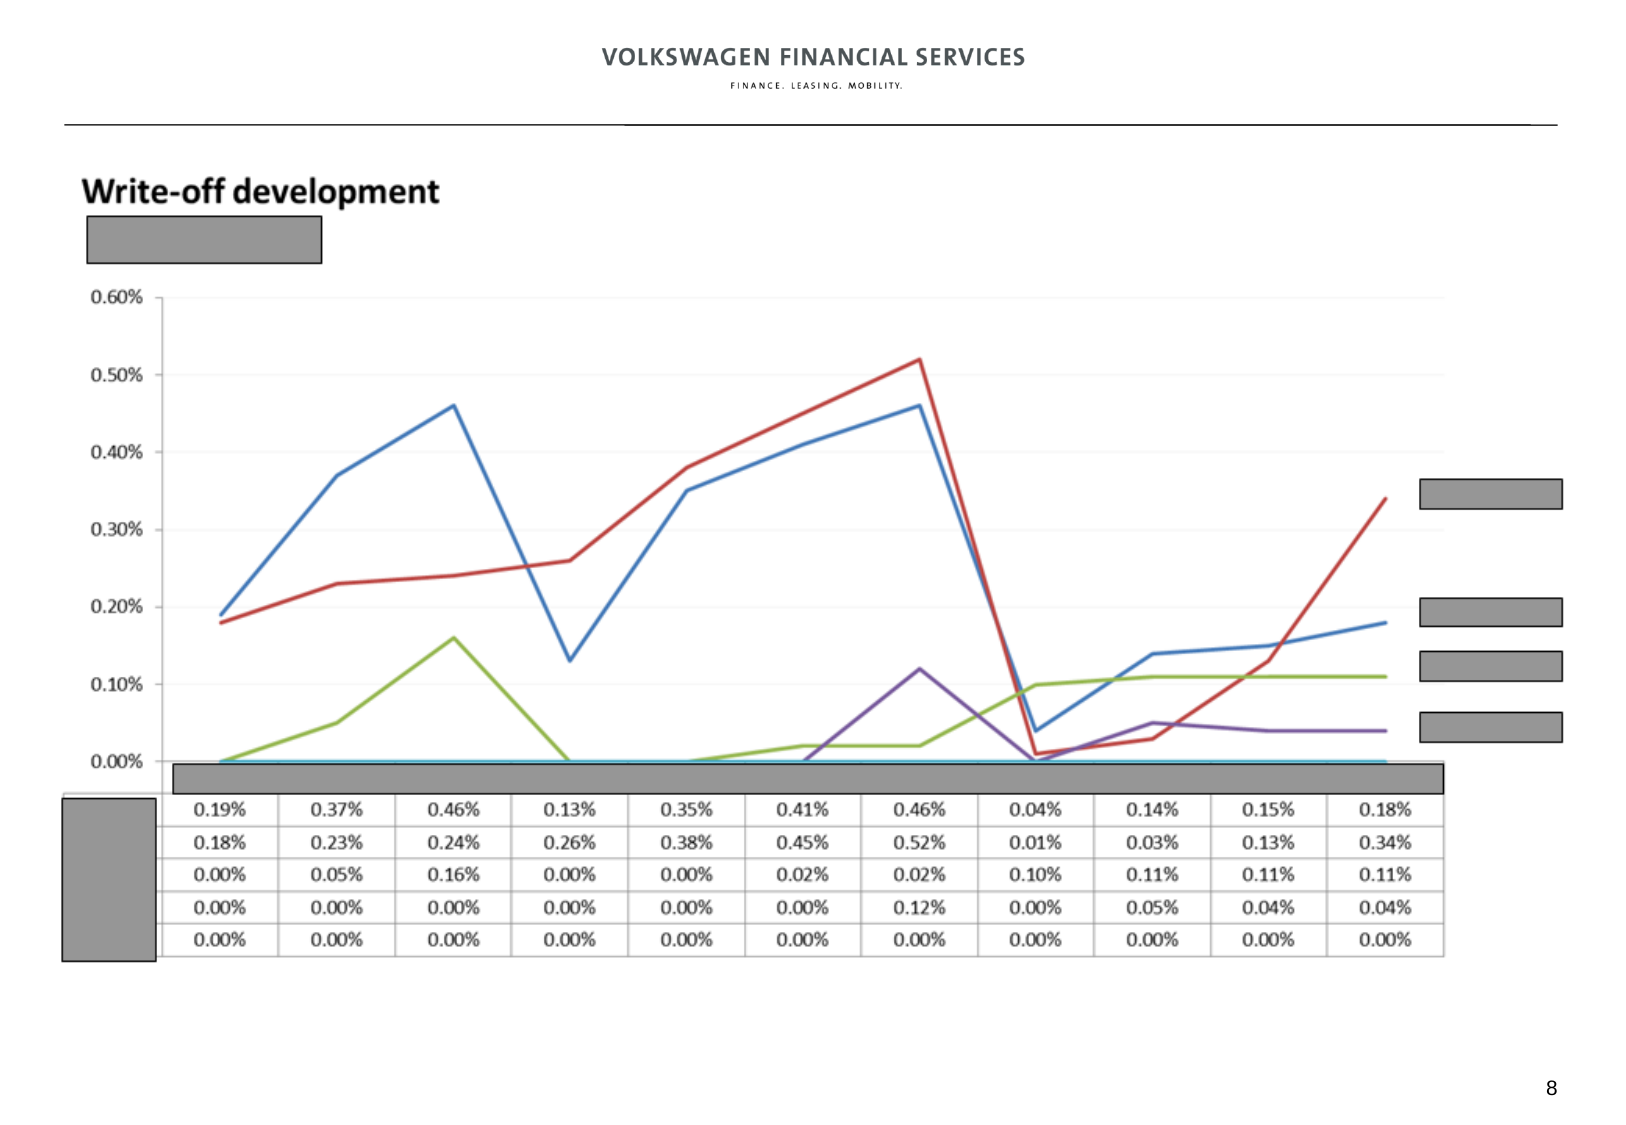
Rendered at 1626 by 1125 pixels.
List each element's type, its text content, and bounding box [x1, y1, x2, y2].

slide_number 8 [1437, 1074, 1558, 1100]
picture [31, 136, 1594, 989]
picture [600, 46, 1025, 90]
